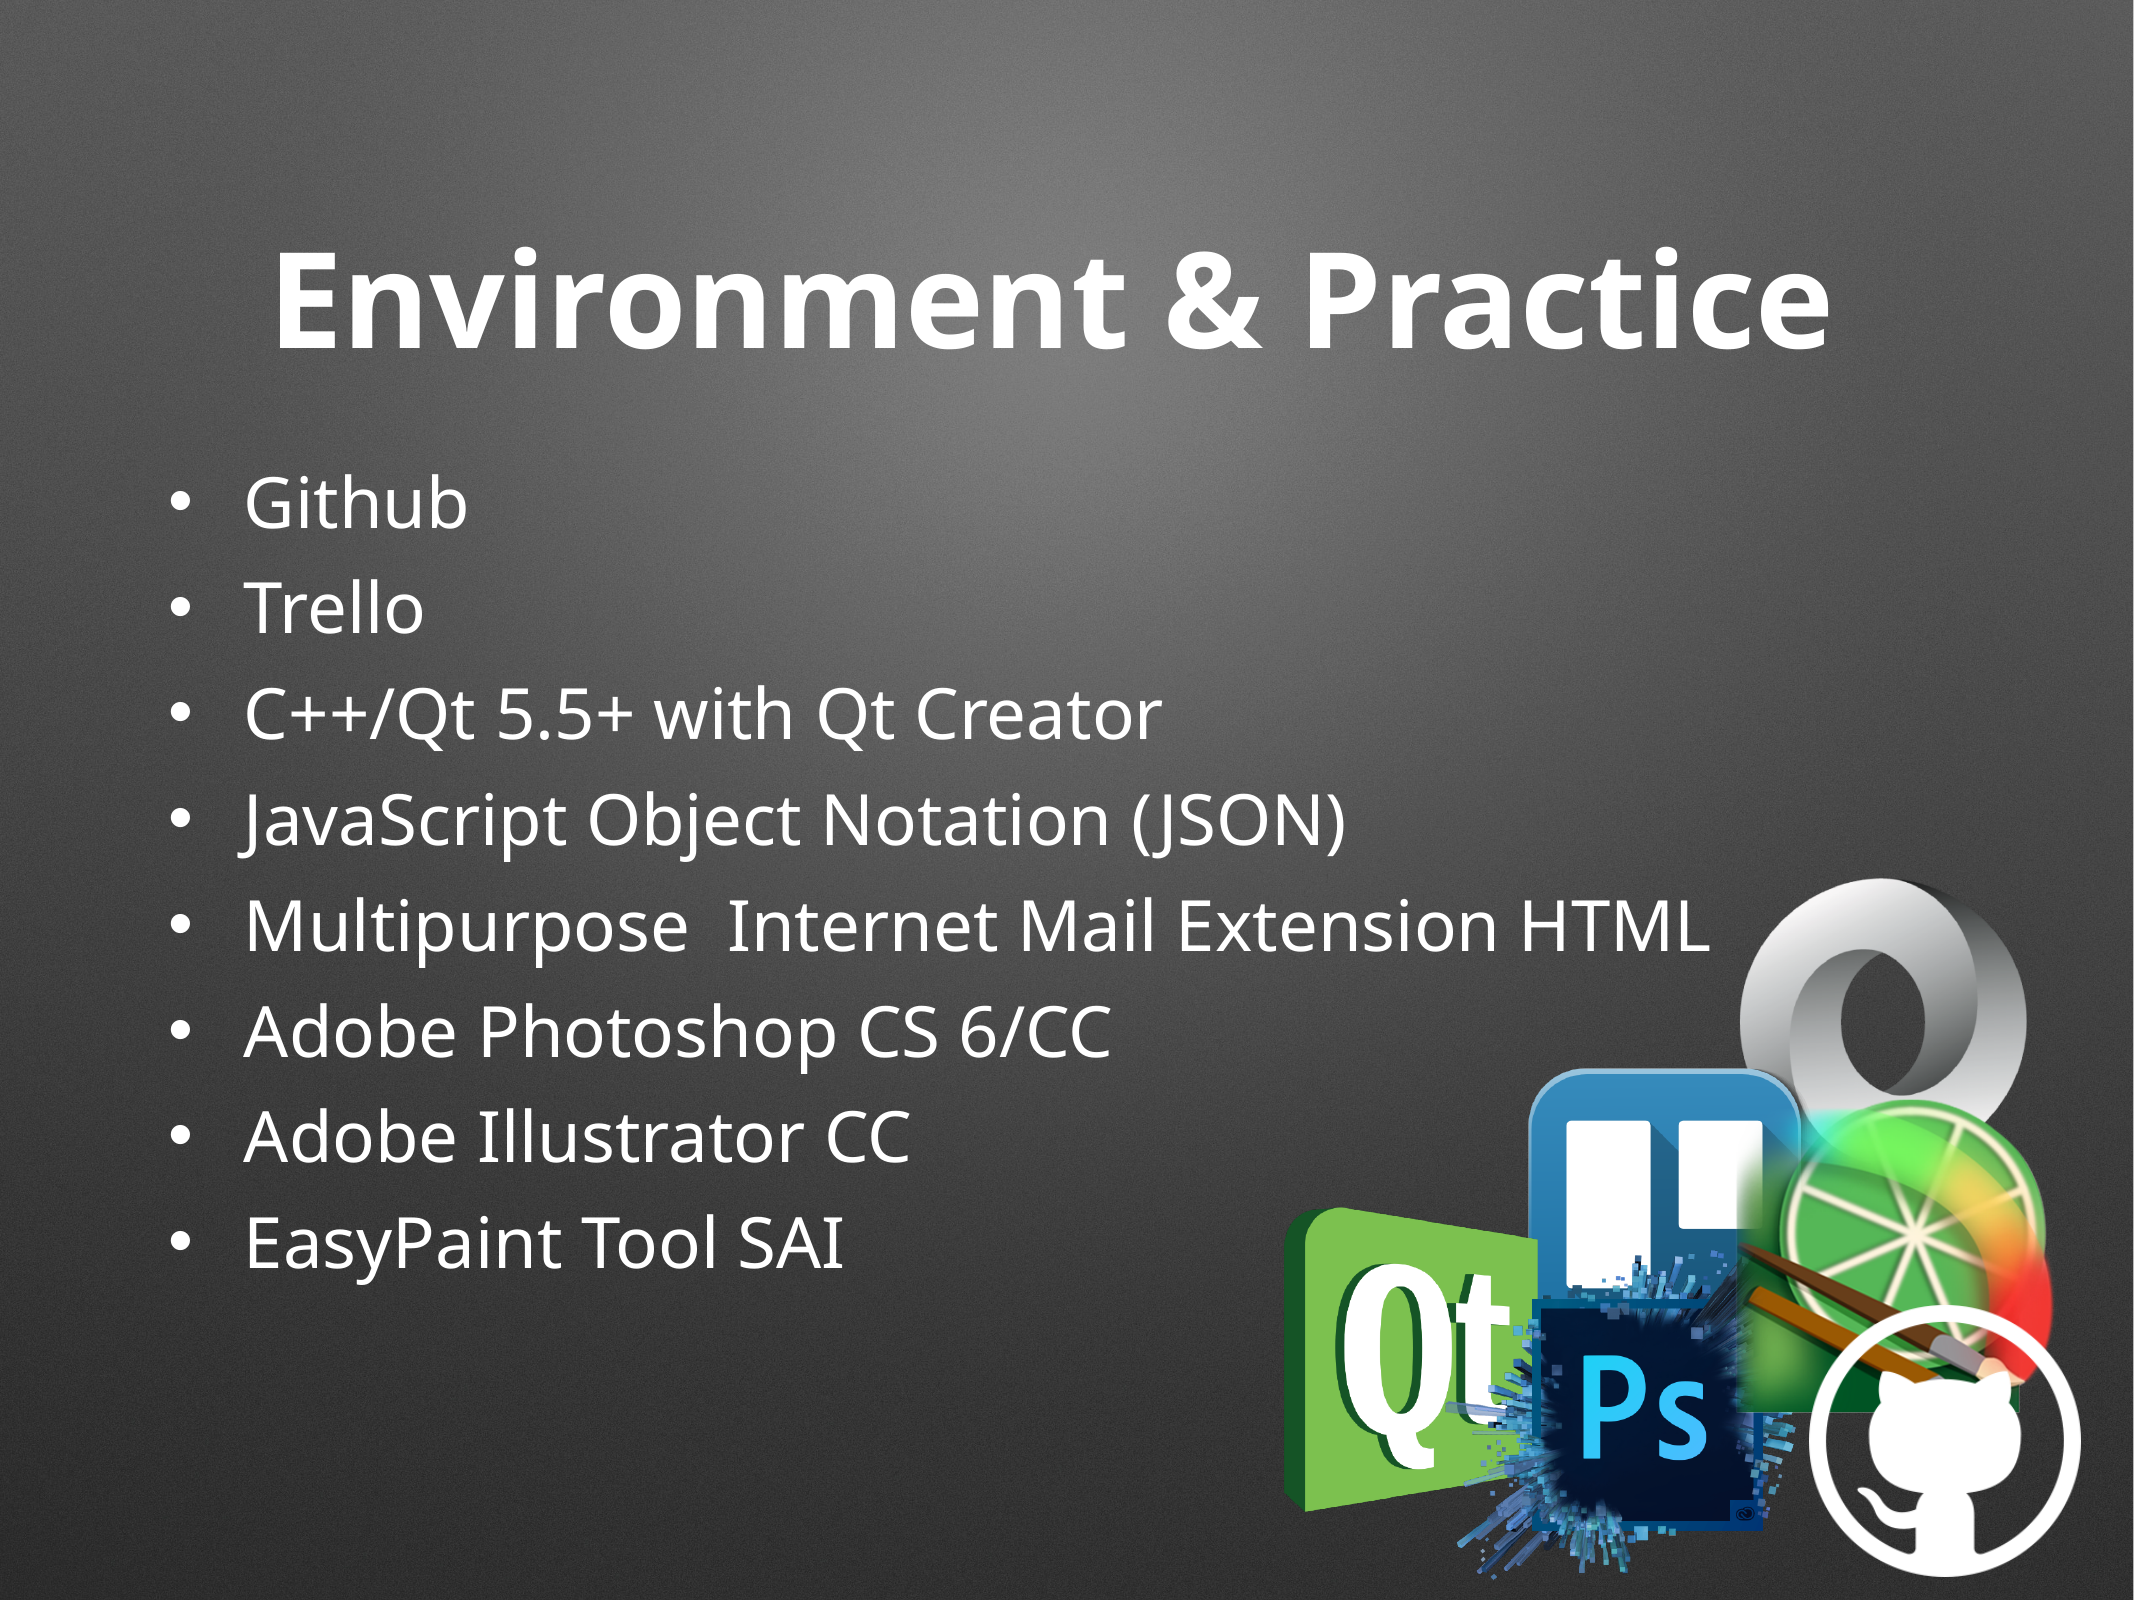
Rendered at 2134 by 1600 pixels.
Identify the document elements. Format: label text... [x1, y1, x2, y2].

list Github Trello C++/Qt 5.5+ with Qt Creator JavaScript Object Notation (JSON) Multipurpose Internet Mail Extension HTML Adobe Photoshop CS 6/CC Adobe Illustrator CC EasyPaint Tool SAI [168, 457, 1906, 1415]
title Environment & Practice [109, 200, 1994, 375]
picture [0, 0, 2134, 1600]
